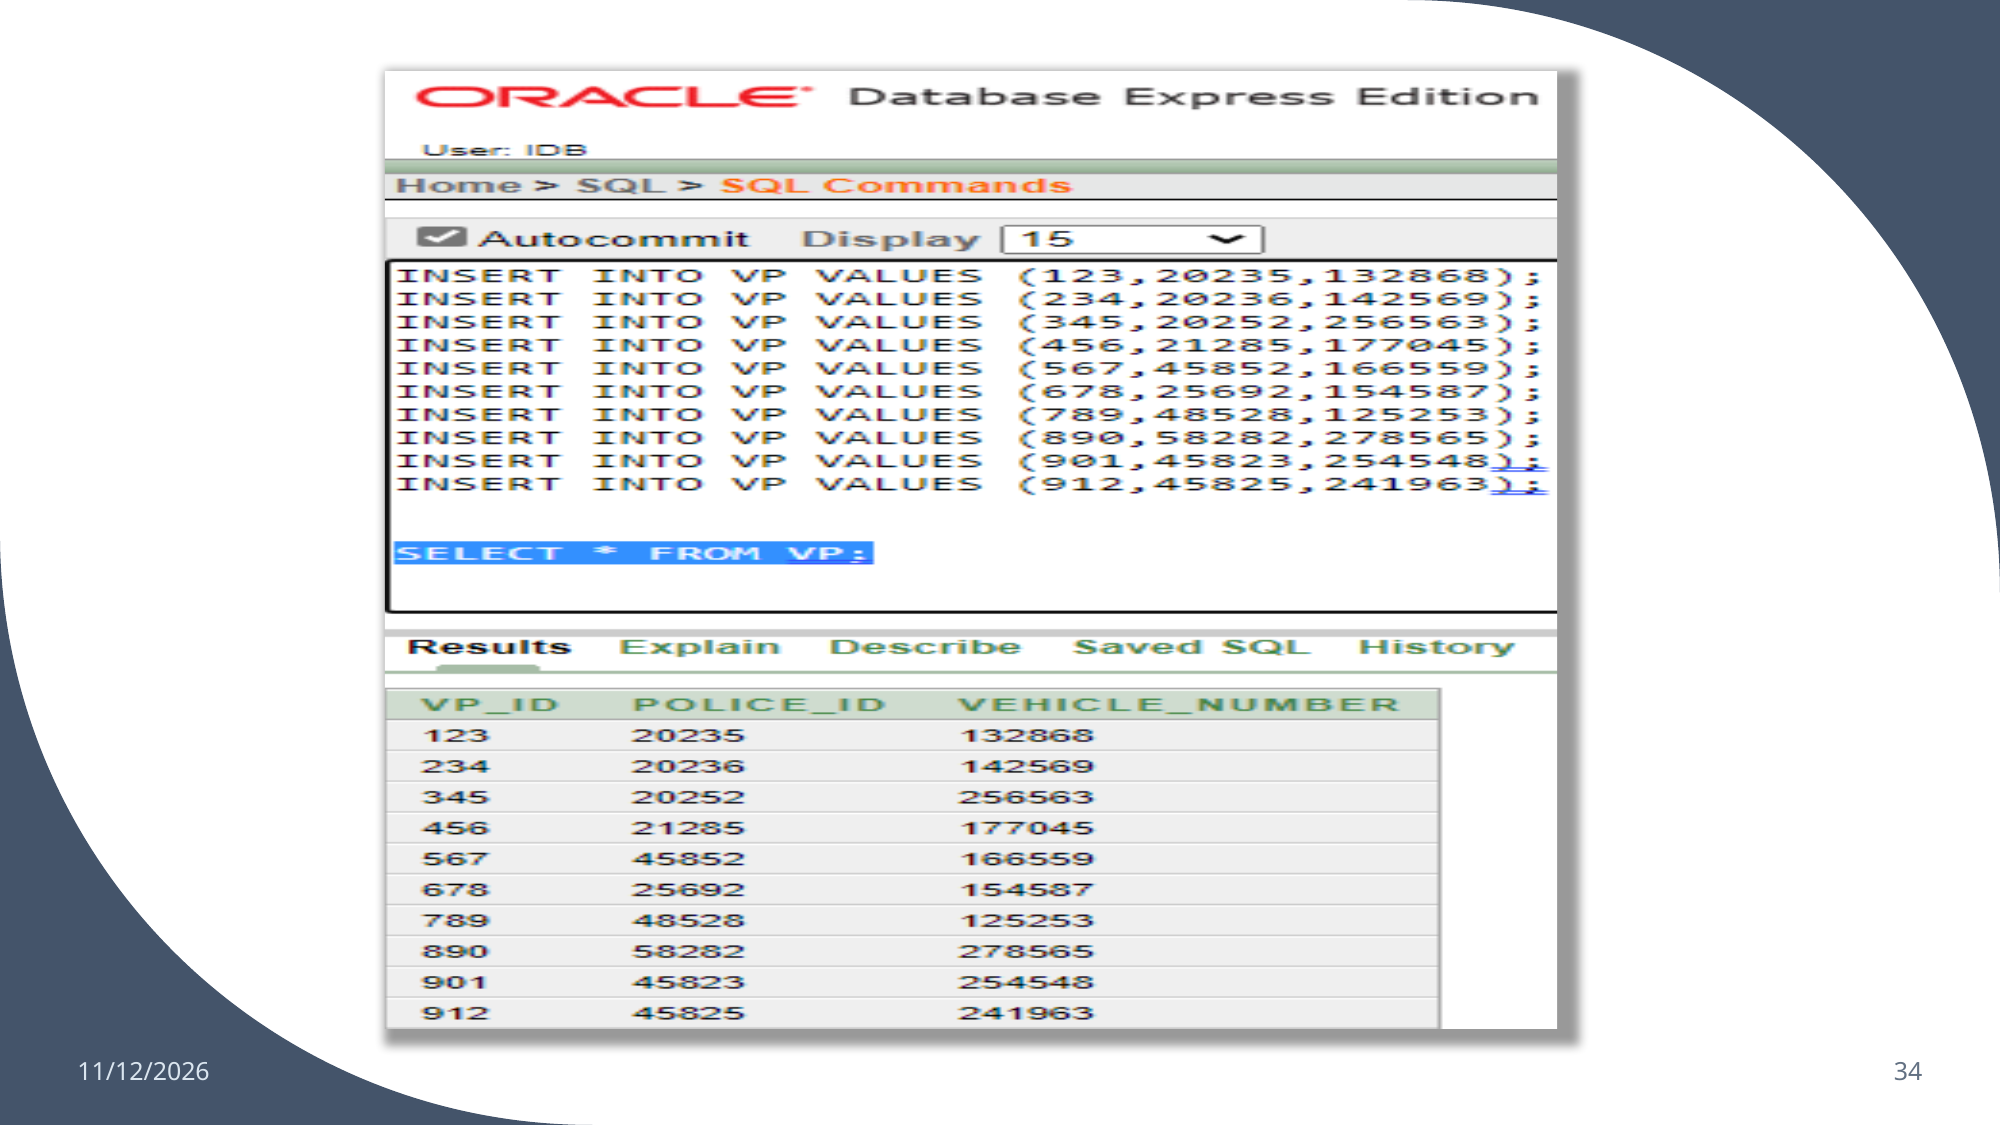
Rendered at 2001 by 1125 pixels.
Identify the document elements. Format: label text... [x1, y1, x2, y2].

slide_number 34 [1665, 1042, 1938, 1103]
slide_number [62, 1042, 342, 1103]
text_box [384, 71, 1558, 1029]
